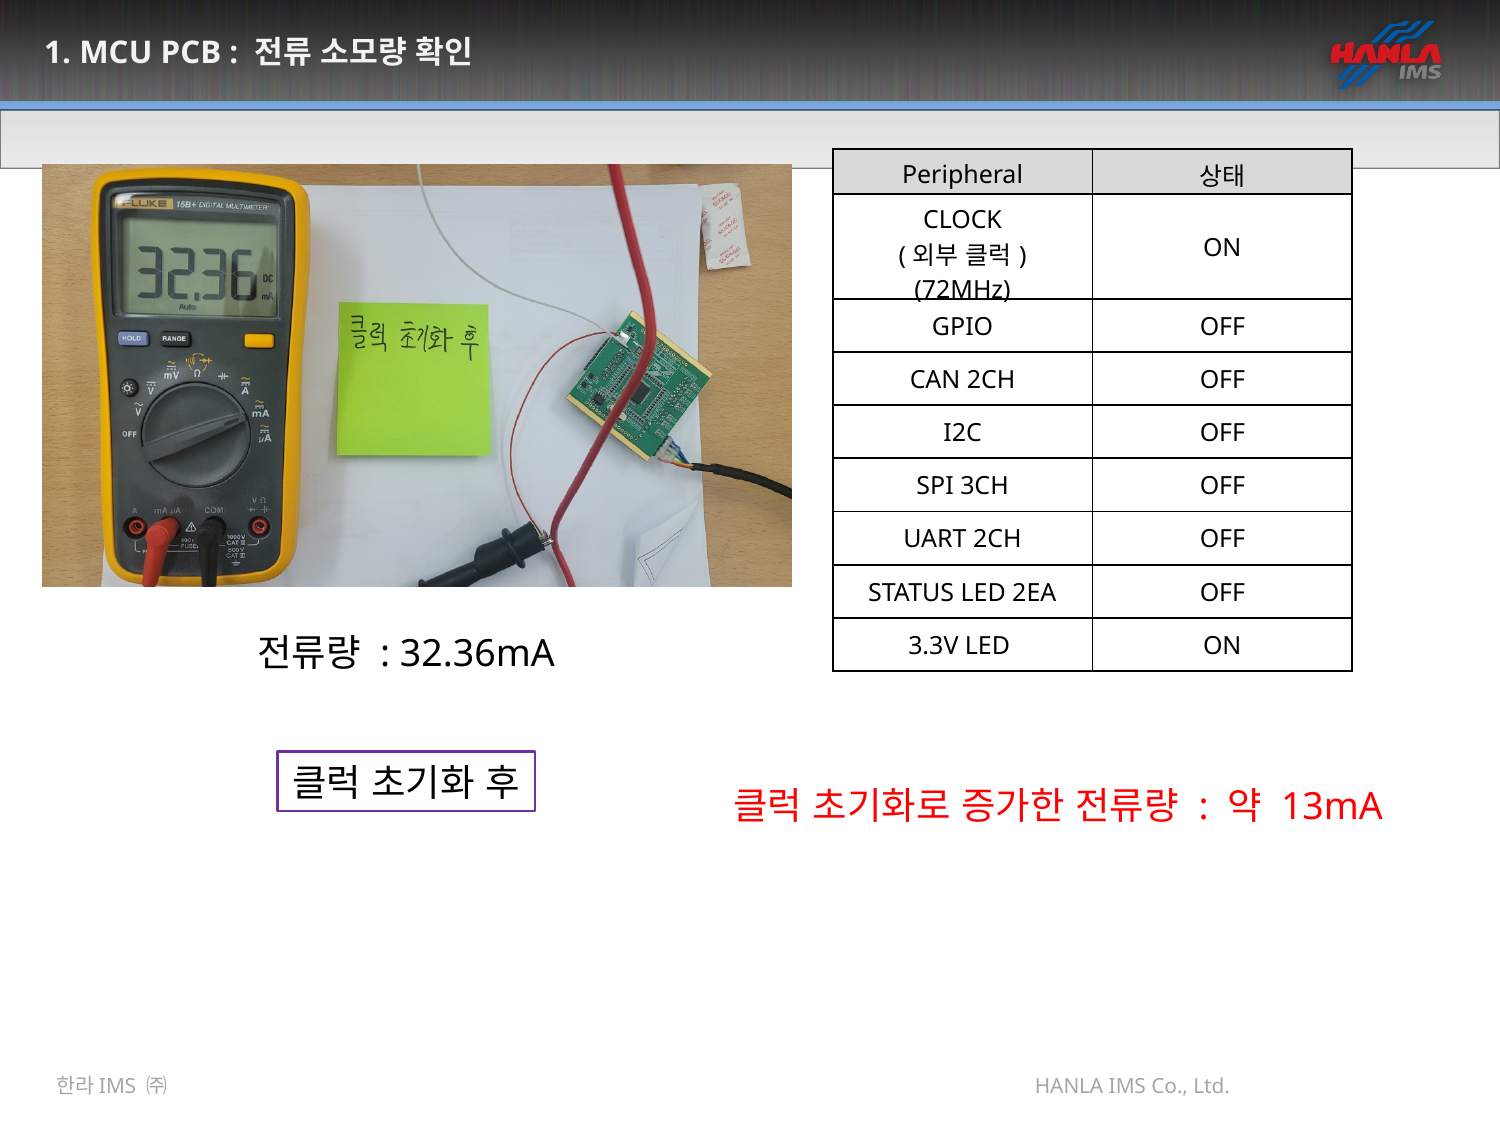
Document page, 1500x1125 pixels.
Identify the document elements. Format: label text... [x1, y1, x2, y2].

table_cell UART 2CH [834, 512, 1092, 564]
table_cell 3.3V LED [834, 619, 1092, 670]
table_cell ON [1093, 195, 1351, 298]
picture [42, 163, 793, 587]
text_box 전류량 : 32.36mA [242, 621, 570, 682]
table_cell OFF [1093, 566, 1351, 617]
table_header 상태 [1093, 150, 1351, 193]
text_box 클럭 초기화 후 [277, 751, 536, 812]
table_cell ON [1093, 619, 1351, 670]
table_cell OFF [1093, 512, 1351, 564]
text_box 1. MCU PCB : 전류 소모량 확인 [29, 24, 1152, 77]
table_cell OFF [1093, 459, 1351, 511]
text_box 클럭 초기화로 증가한 전류량 : 약 13mA [718, 775, 1399, 835]
table_cell OFF [1093, 353, 1351, 404]
table_cell OFF [1093, 406, 1351, 457]
table_cell CLOCK (외부 클럭) (72MHz) [834, 195, 1092, 298]
table_cell OFF [1093, 300, 1351, 351]
table_cell GPIO [834, 300, 1092, 351]
table_header Peripheral [834, 150, 1092, 193]
table_cell I2C [834, 406, 1092, 457]
table_cell CAN 2CH [834, 353, 1092, 404]
table_cell SPI 3CH [834, 459, 1092, 511]
picture [0, 0, 1500, 102]
table_cell STATUS LED 2EA [834, 566, 1092, 617]
